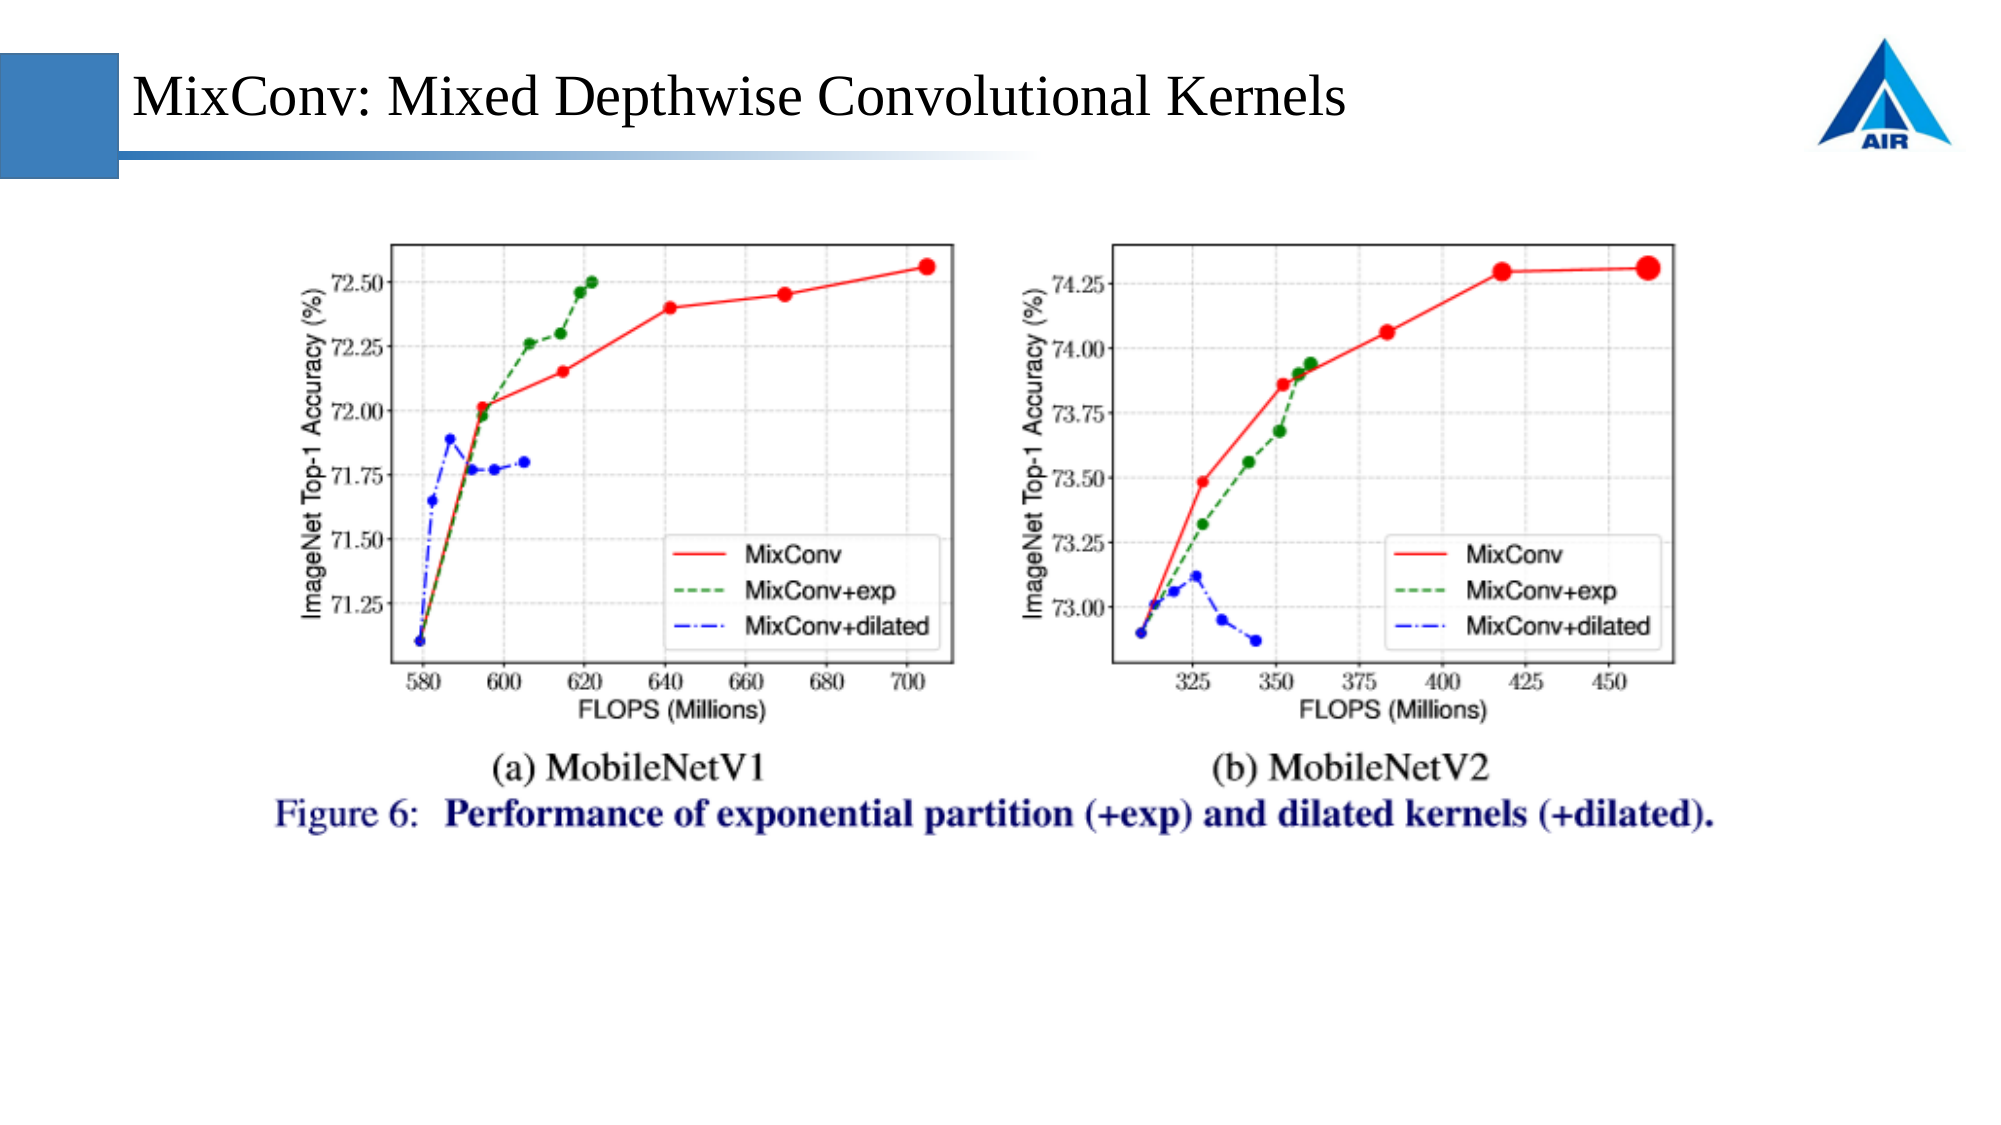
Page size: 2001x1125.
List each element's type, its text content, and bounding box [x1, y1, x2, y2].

picture [1804, 34, 1966, 152]
text_box [0, 53, 119, 179]
picture [243, 223, 1756, 902]
text_box [117, 151, 1045, 160]
text_box MixConv: Mixed Depthwise Convolutional Kernels [118, 50, 1804, 135]
